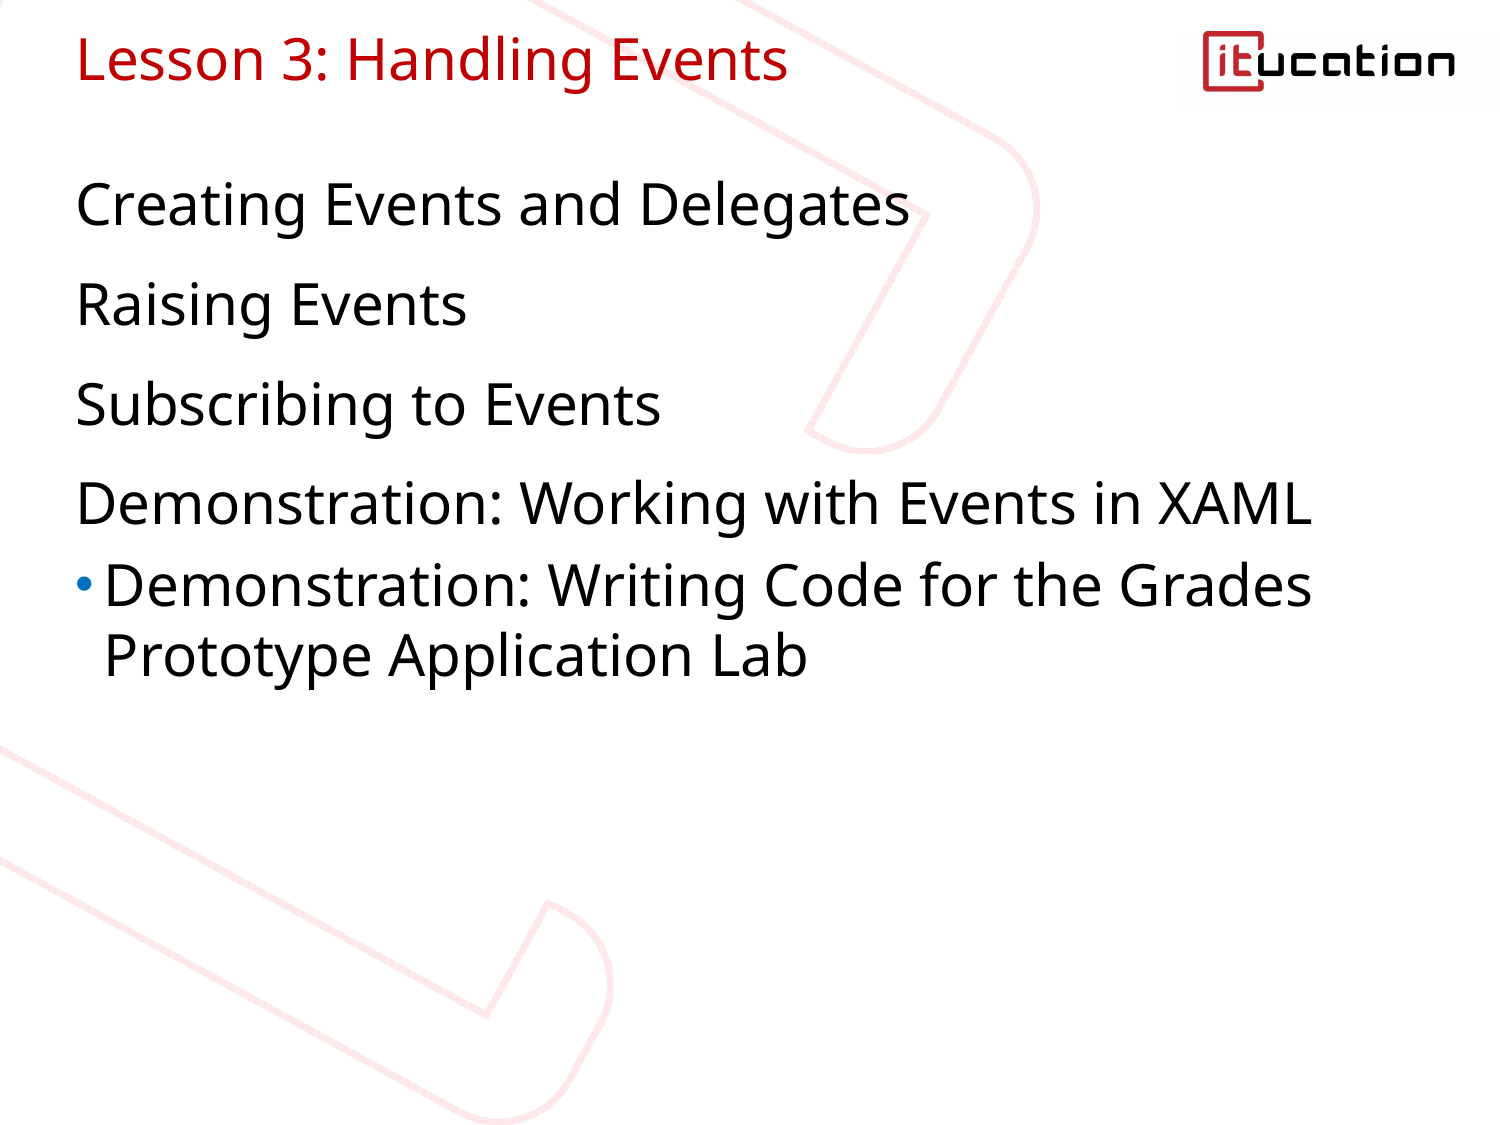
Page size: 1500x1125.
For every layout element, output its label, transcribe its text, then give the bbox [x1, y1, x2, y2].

picture [1188, 31, 1500, 110]
list Creating Events and Delegates Raising Events Subscribing to Events Demonstration: Working with Events in XAML Demonstration: Writing Code for the Grades Prototype Application Lab [74, 167, 1408, 1013]
title Lesson 3: Handling Events [75, 0, 1188, 126]
